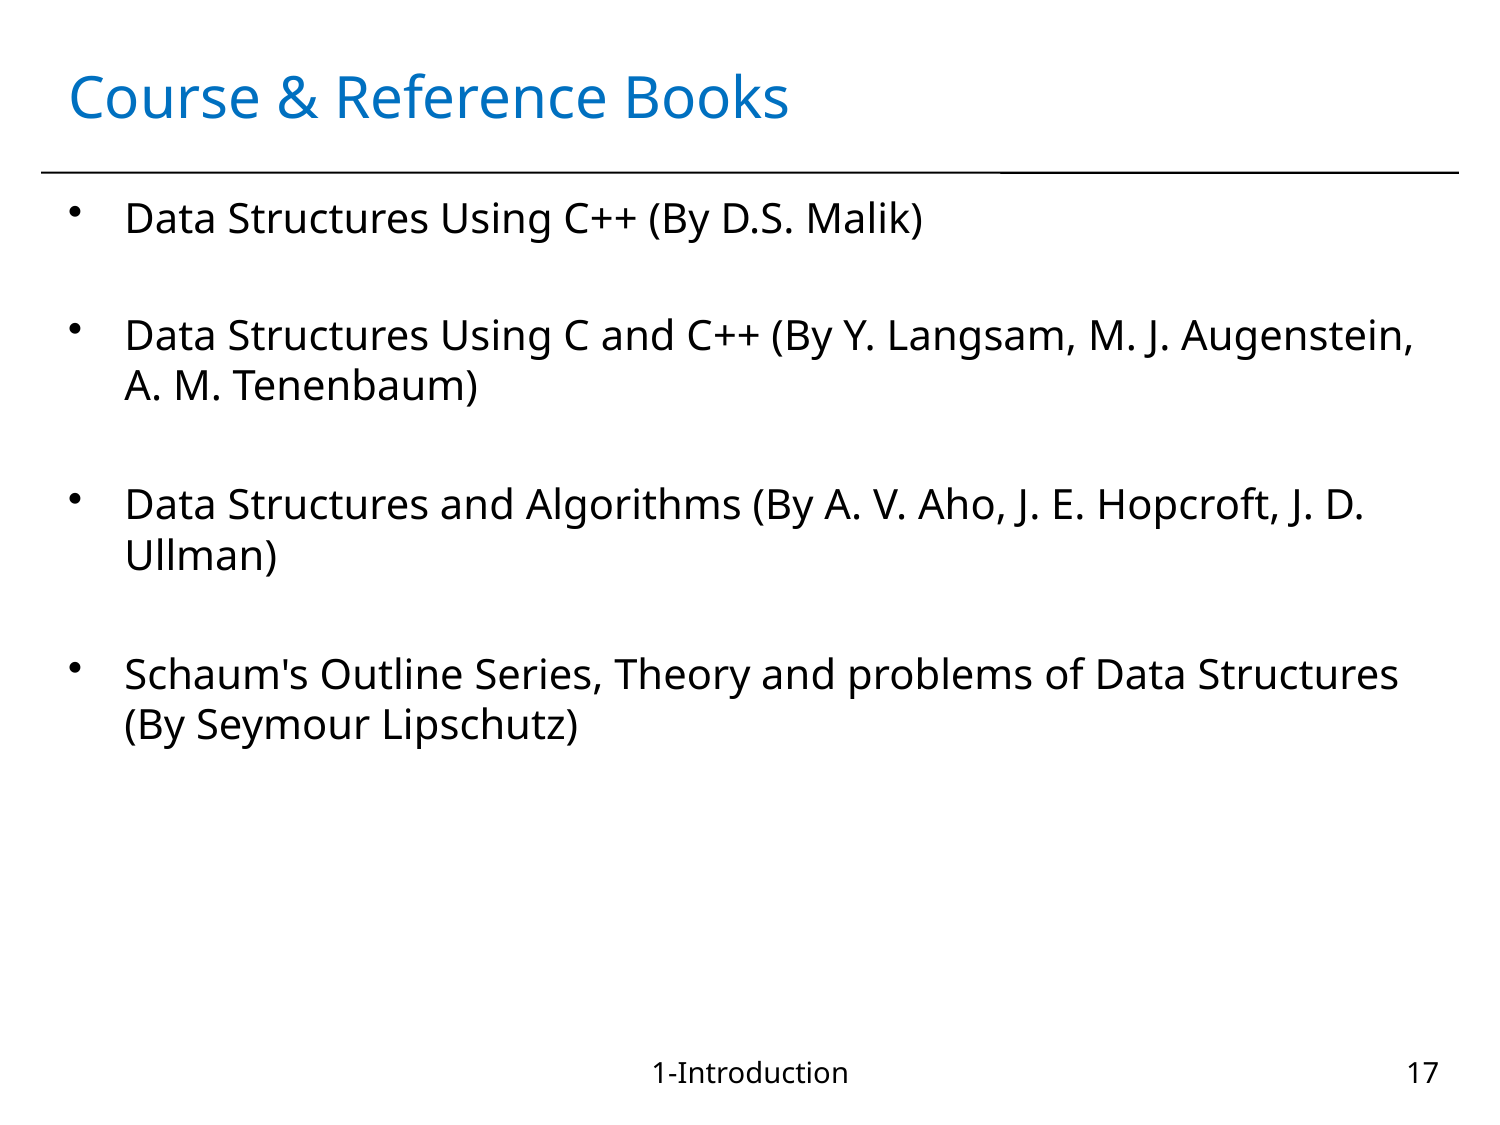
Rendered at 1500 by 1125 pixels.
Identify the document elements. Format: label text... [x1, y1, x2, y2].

list Data Structures Using C++ (By D.S. Malik) Data Structures Using C and C++ (By Y. Langsam, M. J. Augenstein, A. M. Tenenbaum) Data Structures and Algorithms (By A. V. Aho, J. E. Hopcroft, J. D. Ullman) Schaum's Outline Series, Theory and problems of Data Structures (By Seymour Lipschutz) [52, 184, 1448, 1024]
title Course & Reference Books [52, 30, 1448, 159]
slide_number 17 [1104, 1046, 1455, 1125]
footer 1-Introduction [502, 1046, 999, 1125]
